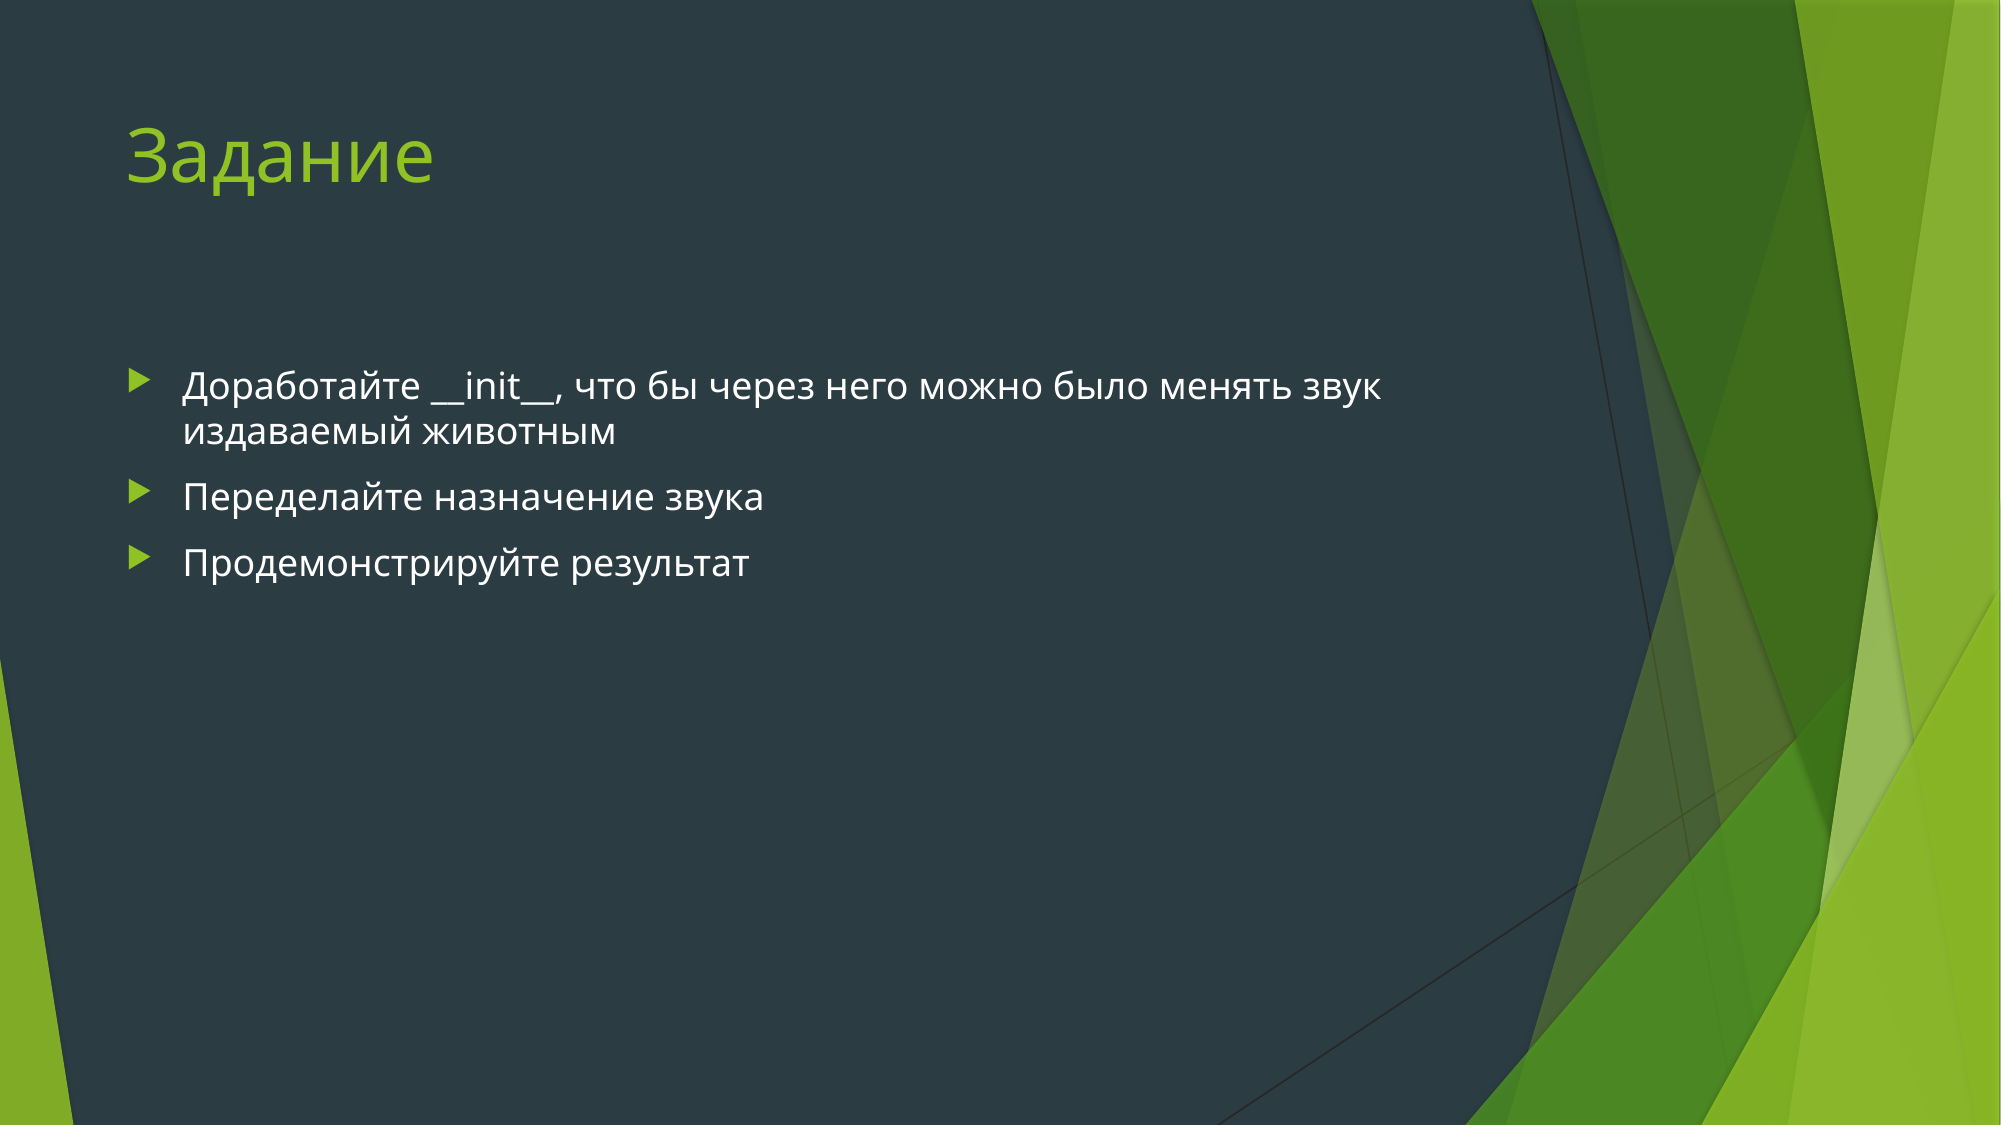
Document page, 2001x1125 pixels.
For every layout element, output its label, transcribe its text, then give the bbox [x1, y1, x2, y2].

title Задание [111, 99, 1522, 317]
list Доработайте __init__, что бы через него можно было менять звук издаваемый животным Переделайте назначение звука Продемонстрируйте результат [111, 354, 1522, 992]
